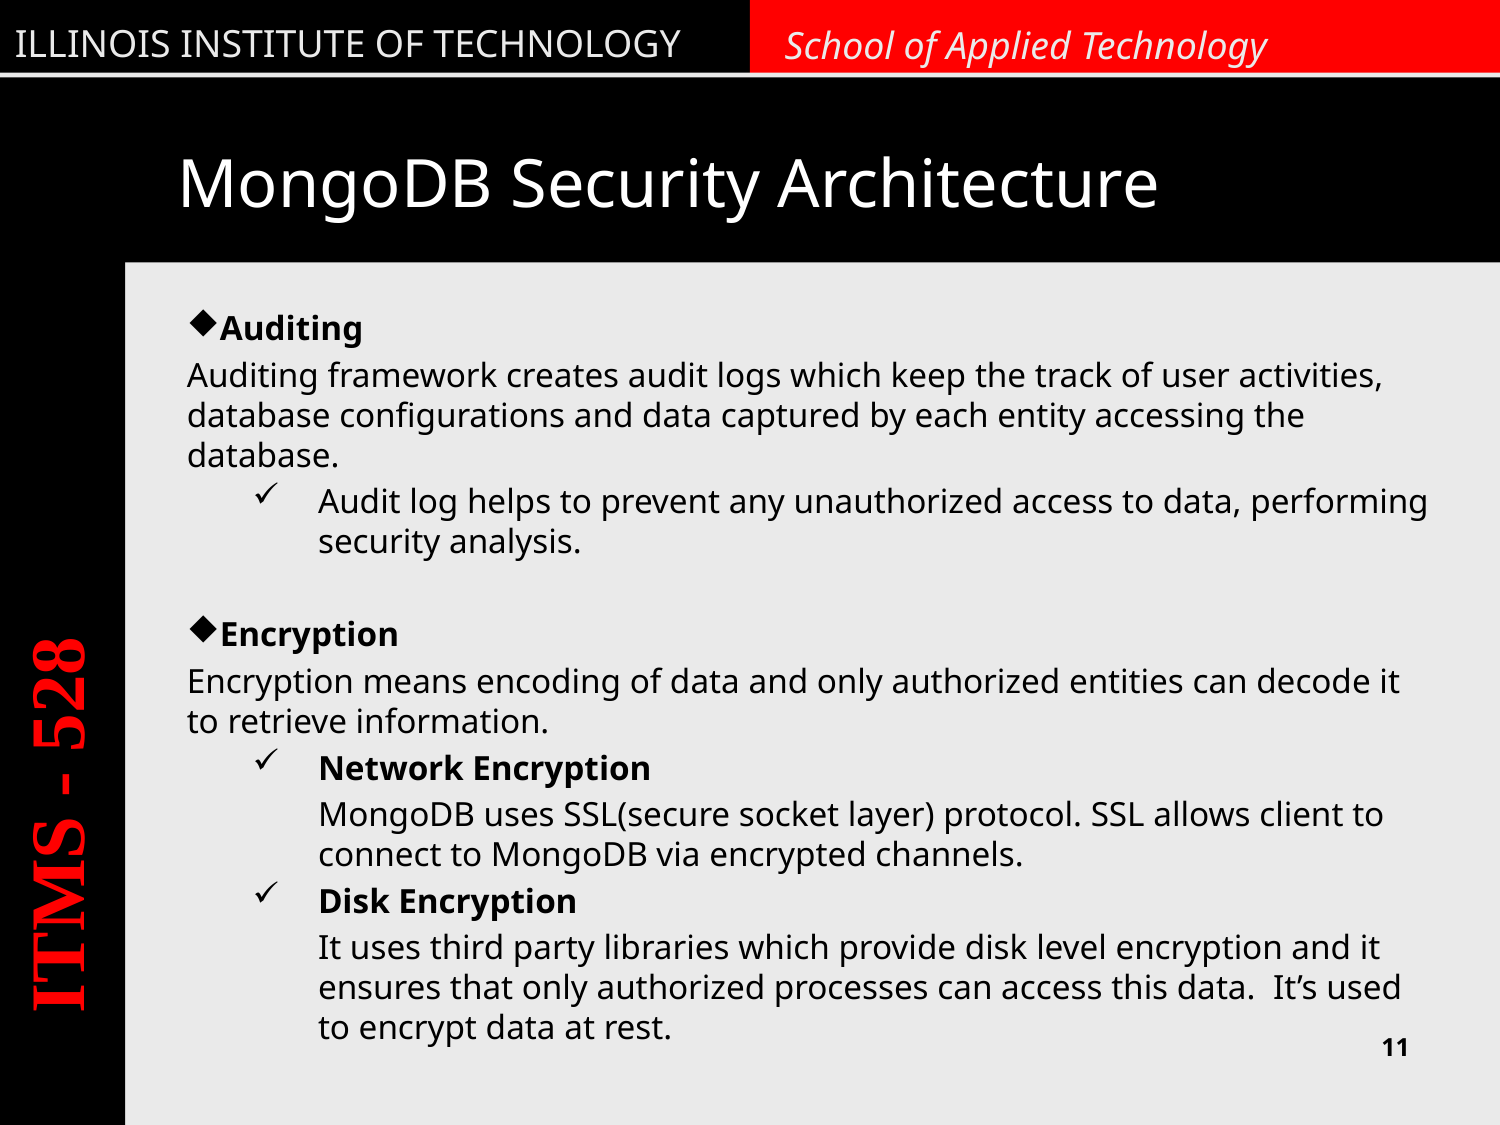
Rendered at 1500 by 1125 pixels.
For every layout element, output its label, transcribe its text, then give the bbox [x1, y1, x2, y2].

title MongoDB Security Architecture [162, 87, 1426, 276]
text_box ITMS - 528 [0, 524, 124, 1125]
slide_number 11 [1074, 1024, 1426, 1103]
list Auditing Auditing framework creates audit logs which keep the track of user activities, database configurations and data captured by each entity accessing the database. Audit log helps to prevent any unauthorized access to data, performing security analysis. Encryption Encryption means encoding of data and only authorized entities can decode it to retrieve information. Network Encryption MongoDB uses SSL(secure socket layer) protocol. SSL allows client to connect to MongoDB via encrypted channels. Disk Encryption It uses third party libraries which provide disk level encryption and it ensures that only authorized processes can access this data. It’s used to encrypt data at rest. [162, 299, 1451, 1006]
